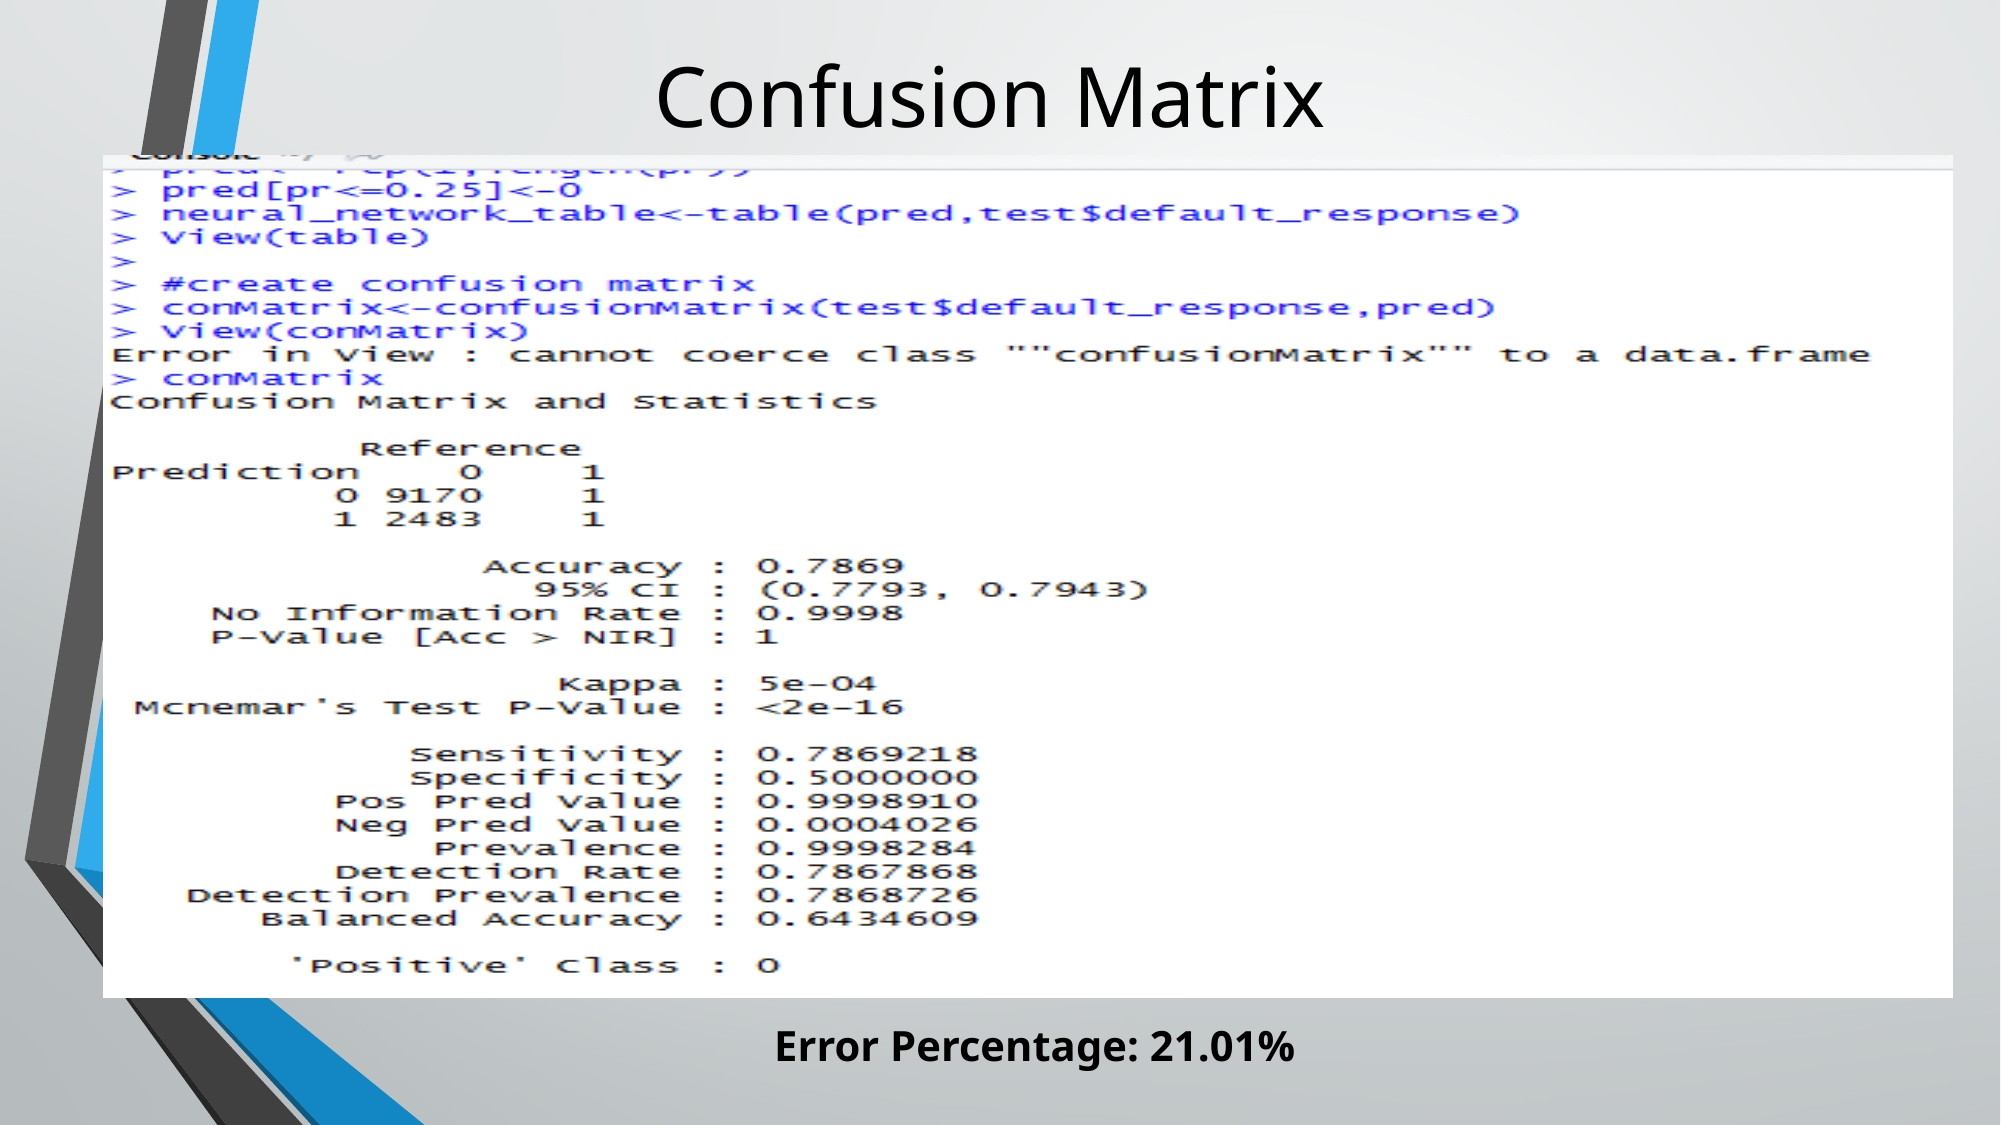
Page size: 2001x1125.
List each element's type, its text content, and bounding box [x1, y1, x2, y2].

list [102, 155, 1953, 999]
text_box Error Percentage: 21.01% [759, 1012, 1482, 1078]
title Confusion Matrix [168, 32, 1812, 155]
